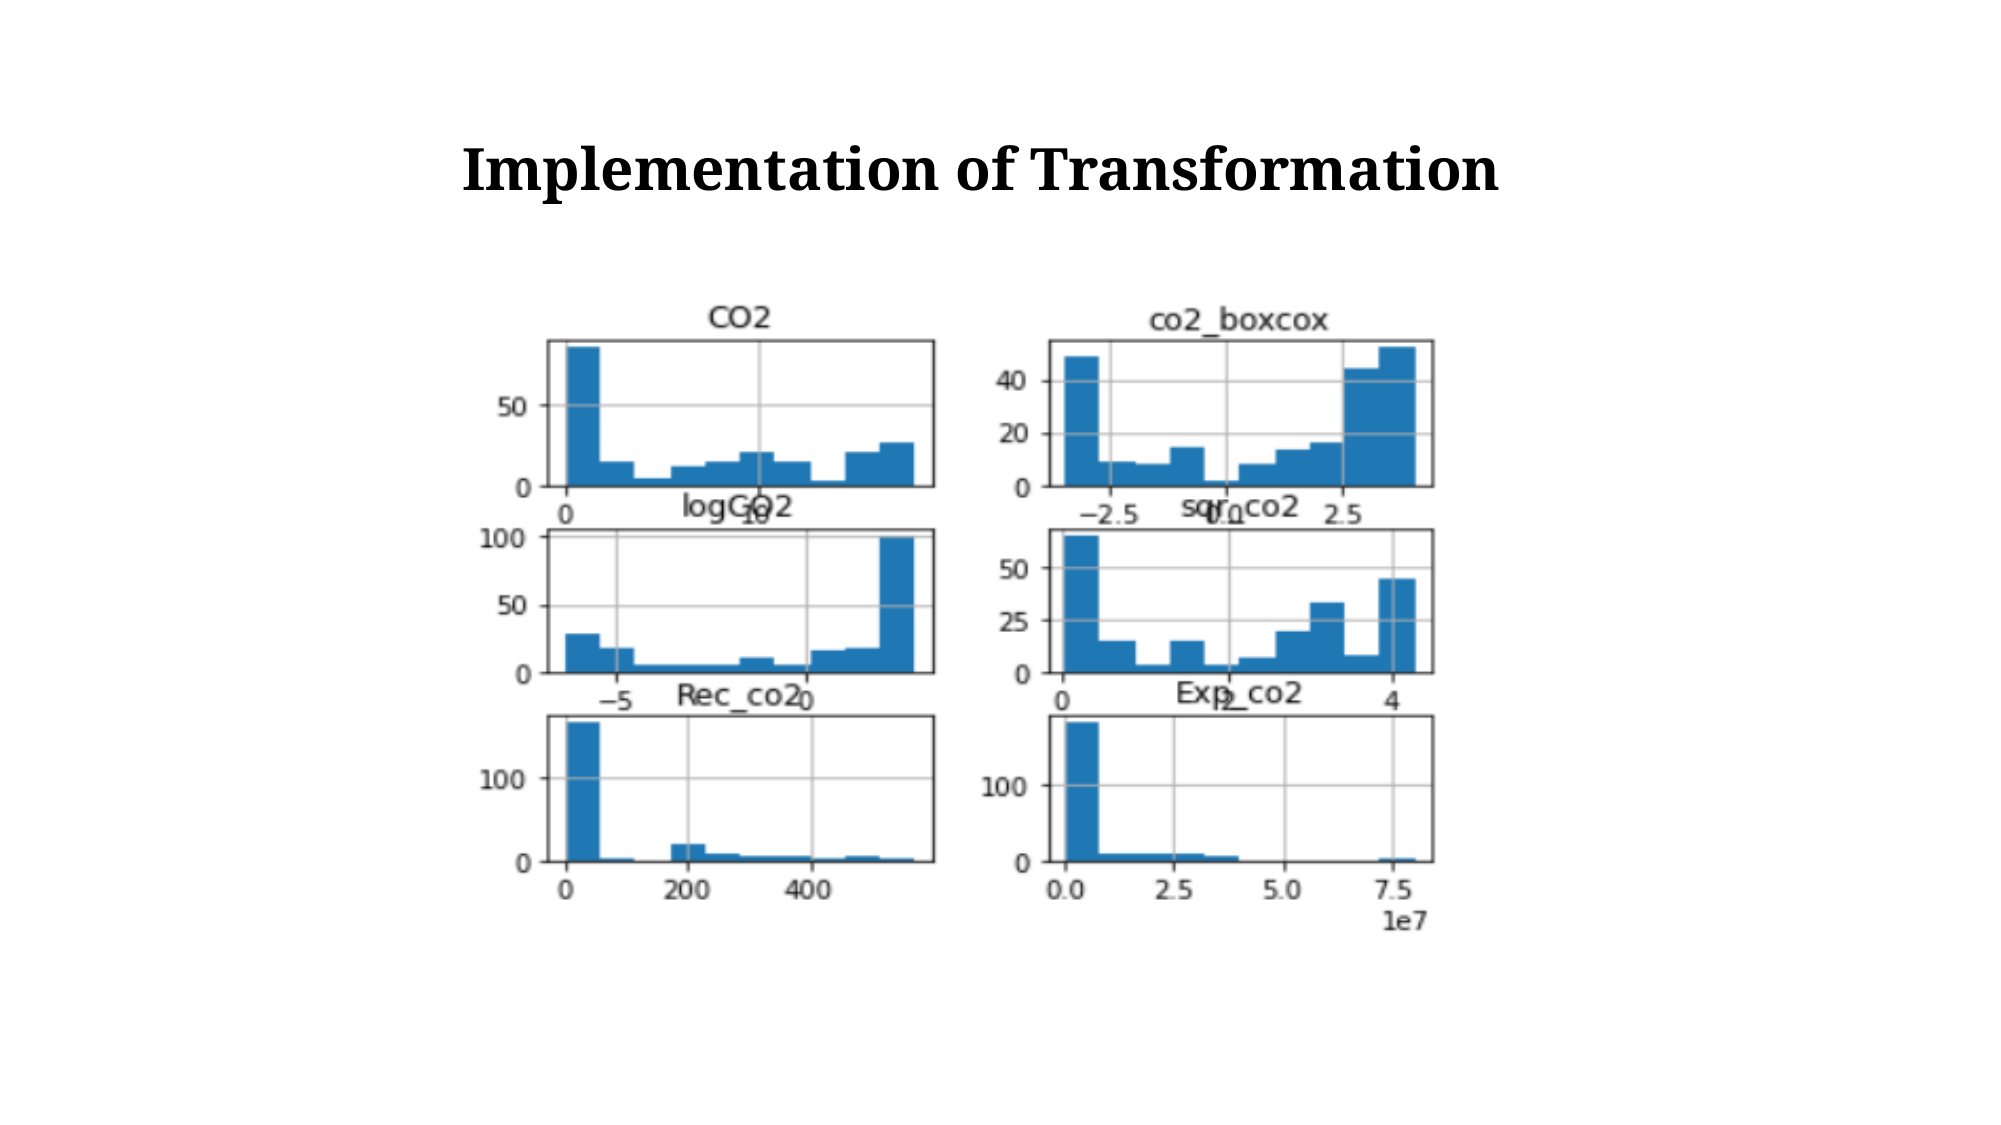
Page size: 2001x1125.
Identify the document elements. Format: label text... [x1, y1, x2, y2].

text_box Implementation of Transformation [454, 125, 1509, 211]
picture [473, 276, 1497, 942]
